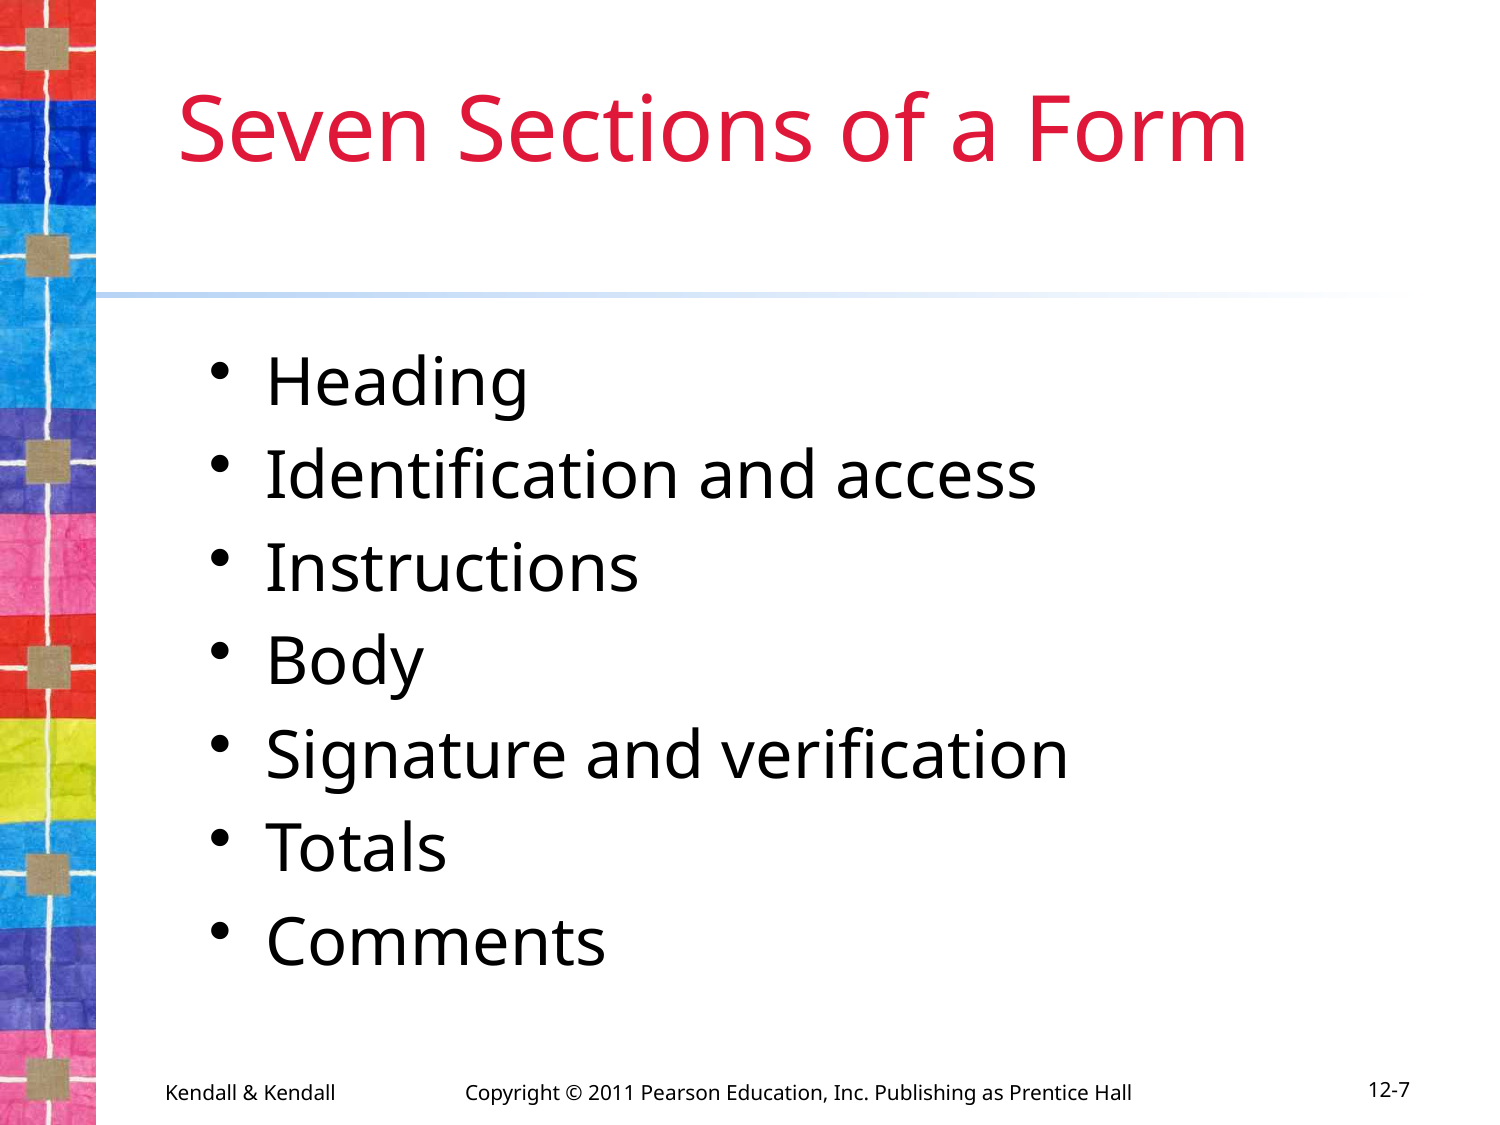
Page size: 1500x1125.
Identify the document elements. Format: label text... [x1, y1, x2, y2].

title Seven Sections of a Form [162, 62, 1455, 251]
picture [0, 0, 96, 1125]
slide_number Kendall & Kendall Copyright © 2011 Pearson Education, Inc. Publishing as Prentice Hall [149, 1037, 1112, 1113]
list Heading Identification and access Instructions Body Signature and verification Totals Comments [193, 330, 1470, 1007]
slide_number 12-7 [1112, 1037, 1426, 1113]
